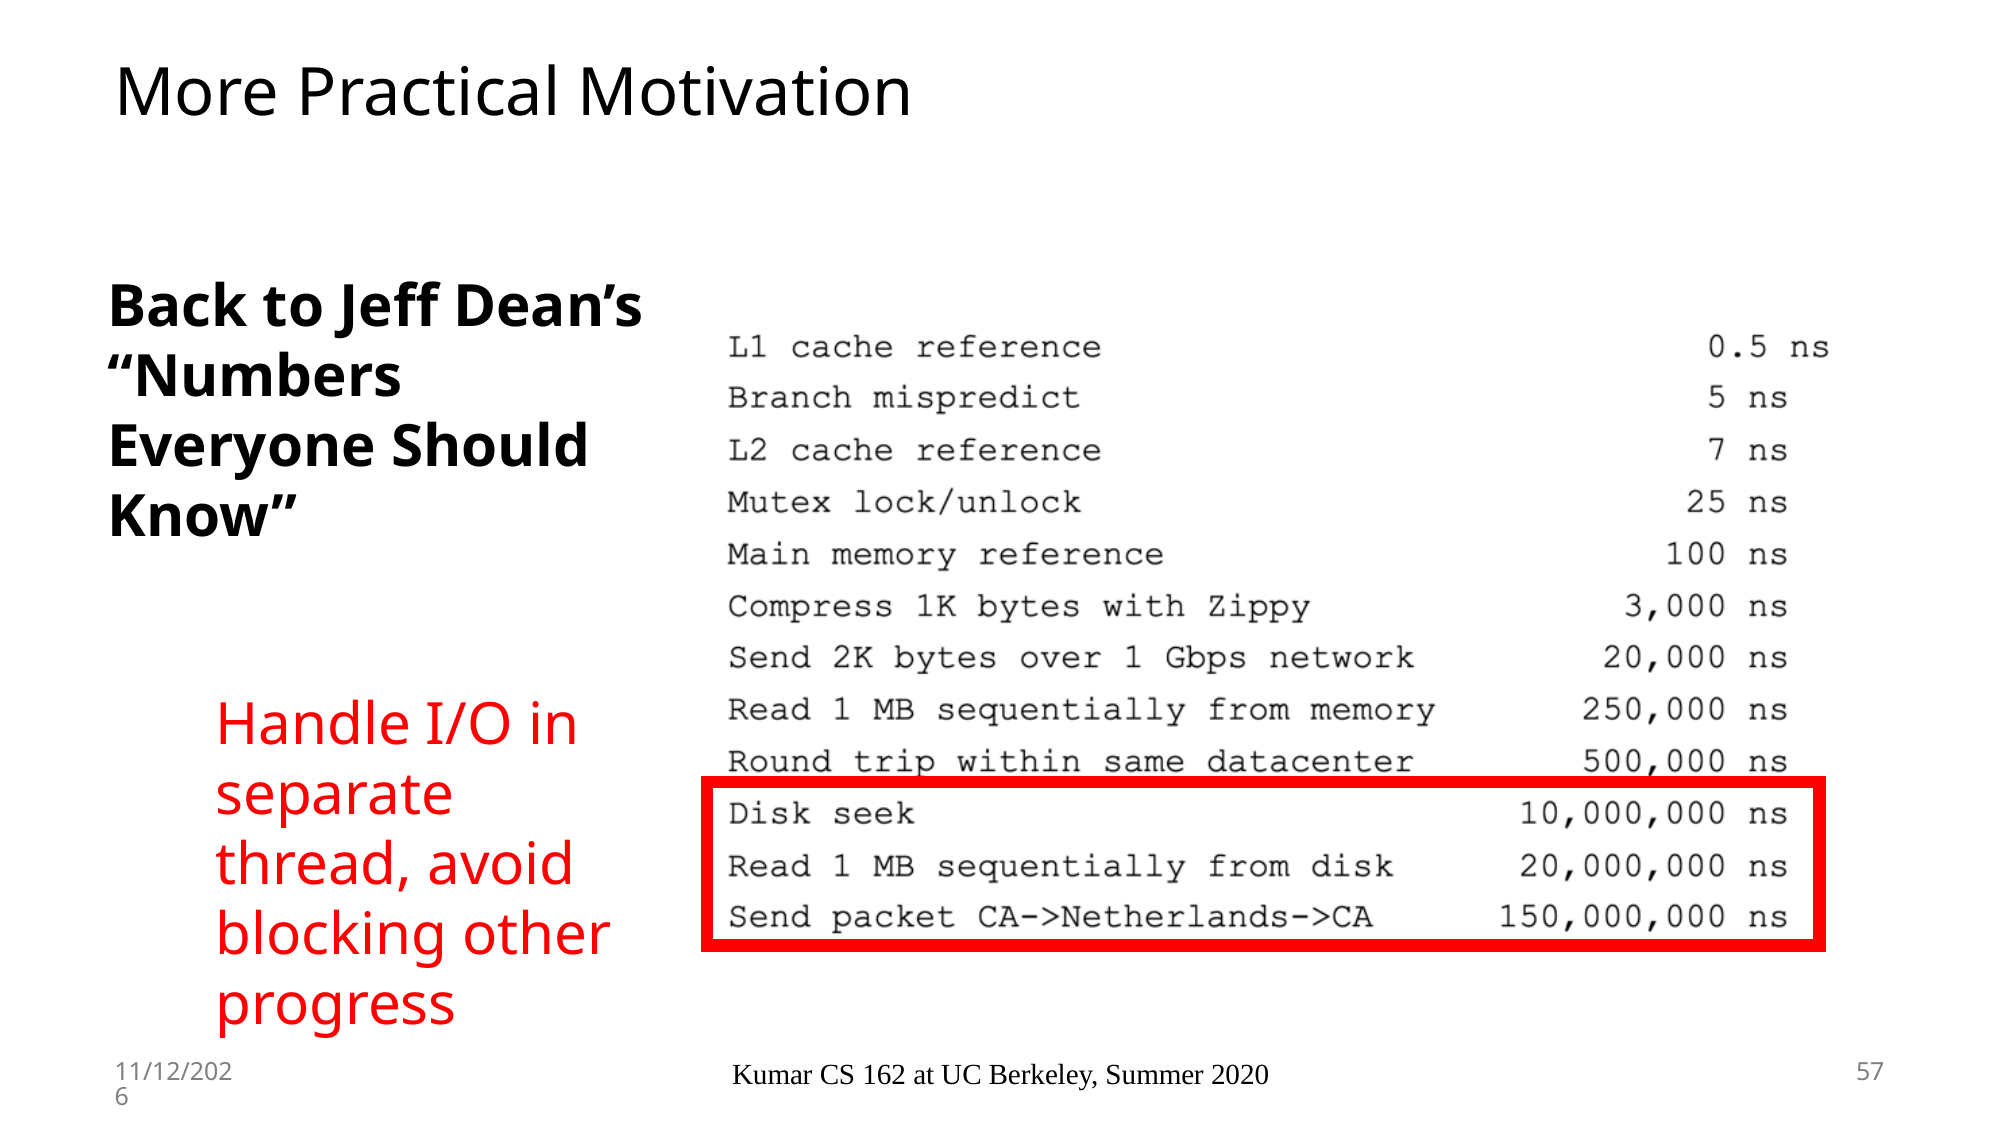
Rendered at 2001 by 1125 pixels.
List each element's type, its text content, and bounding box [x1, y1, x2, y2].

text_box Handle I/O in separate thread, avoid blocking other progress [200, 678, 663, 1044]
slide_number 57 [1749, 1042, 1900, 1103]
title More Practical Motivation [99, 37, 1900, 150]
text_box Back to Jeff Dean’s “Numbers Everyone Should Know” [92, 261, 693, 556]
footer Kumar CS 162 at UC Berkeley, Summer 2020 [699, 1042, 1302, 1103]
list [692, 277, 1885, 967]
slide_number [99, 1042, 250, 1103]
